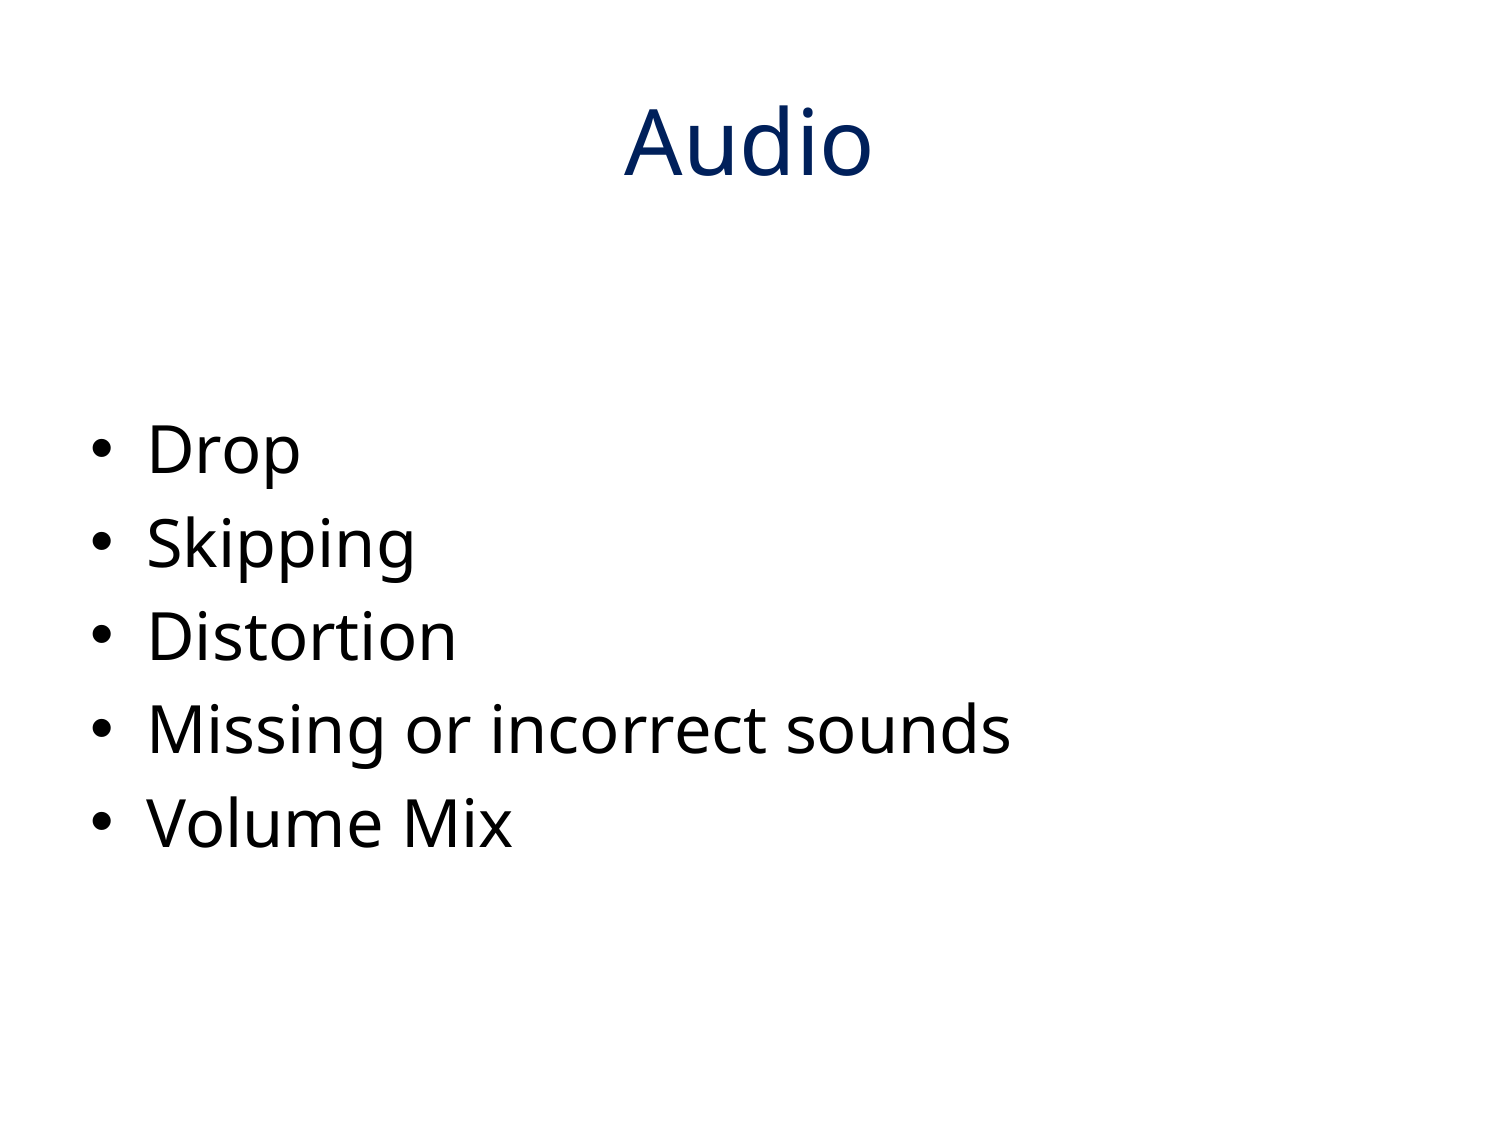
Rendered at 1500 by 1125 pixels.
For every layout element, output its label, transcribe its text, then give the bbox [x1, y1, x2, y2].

title Audio [75, 45, 1425, 233]
list Drop Skipping Distortion Missing or incorrect sounds Volume Mix [75, 262, 1425, 1005]
